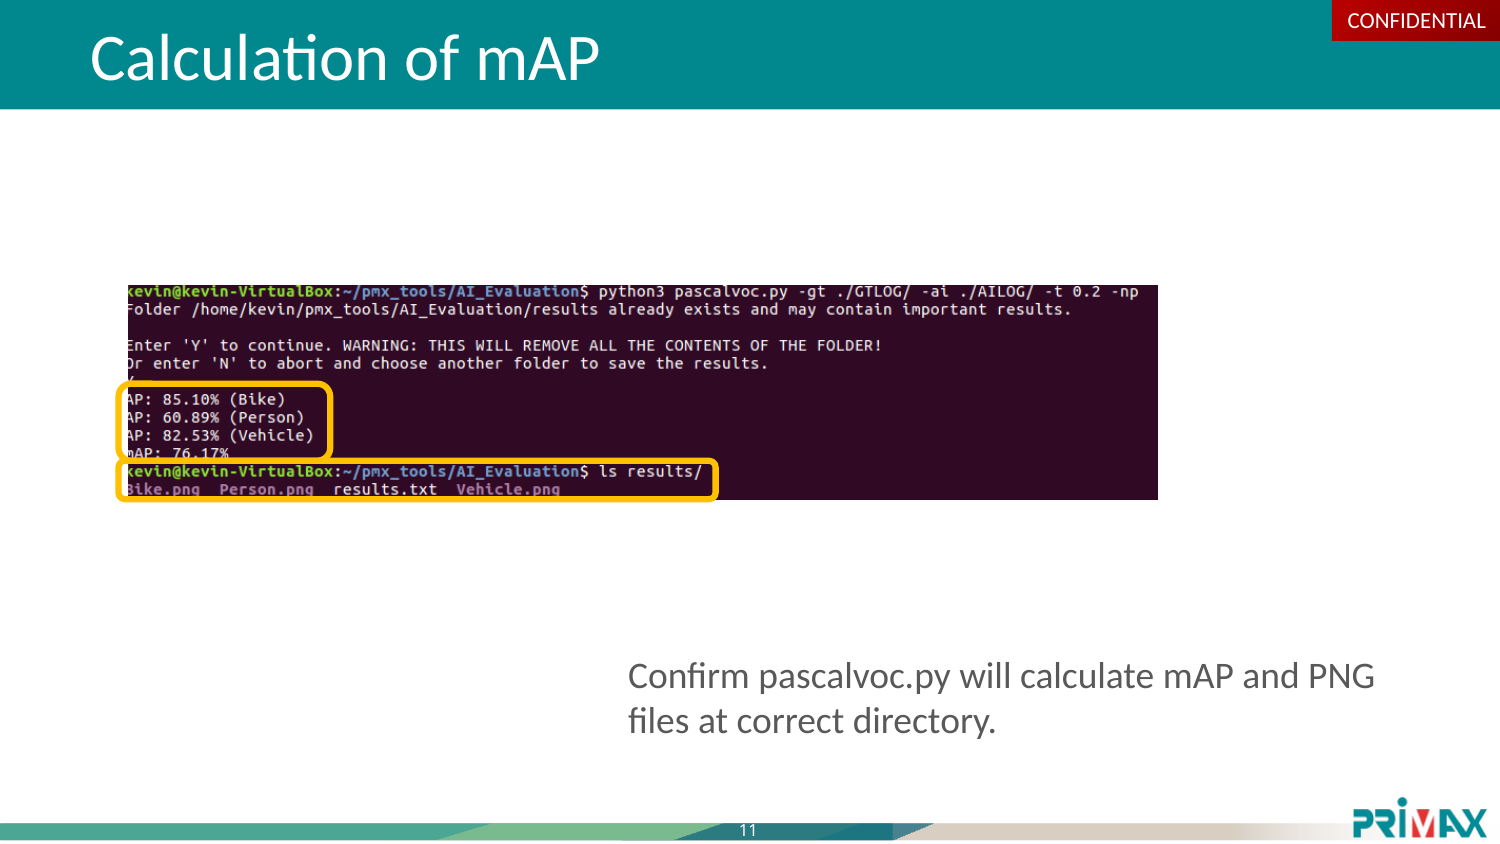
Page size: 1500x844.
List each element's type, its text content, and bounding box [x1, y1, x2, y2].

picture [0, 796, 1498, 844]
slide_number 11 [684, 819, 813, 843]
picture [128, 285, 1158, 500]
title Calculation of mAP [75, 3, 1425, 104]
text_box [116, 460, 121, 500]
text_box Confirm pascalvoc.py will calculate mAP and PNG files at correct directory. [613, 643, 1433, 749]
text_box [116, 386, 121, 458]
